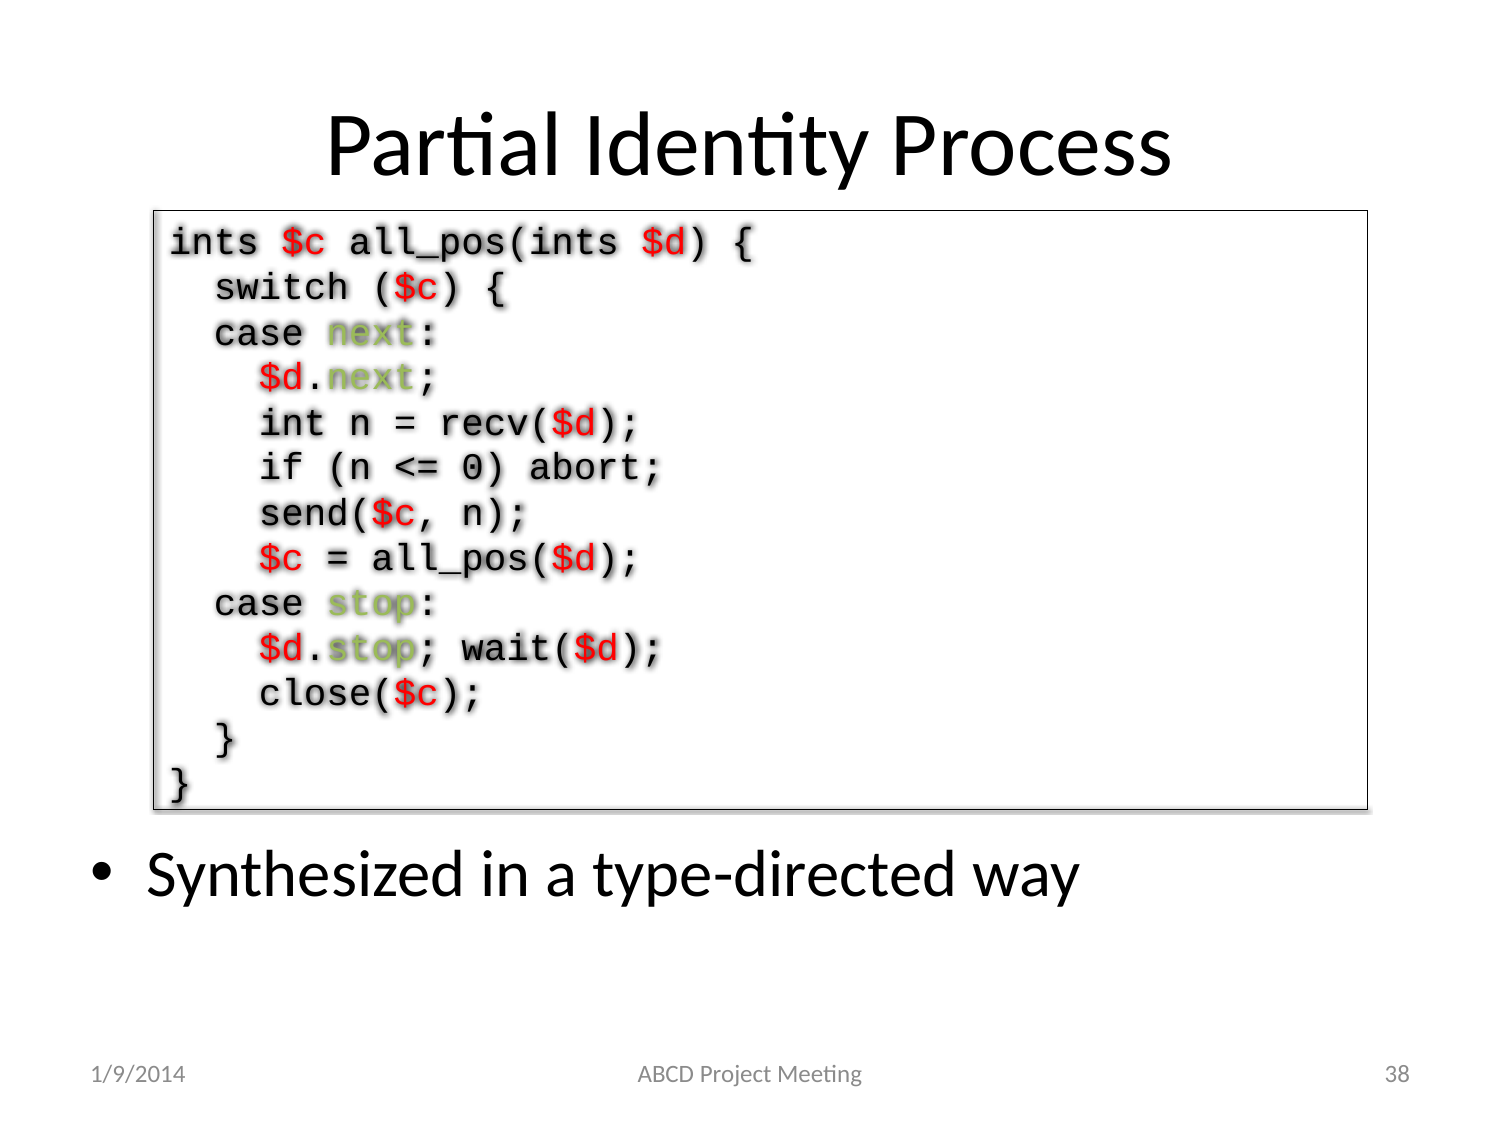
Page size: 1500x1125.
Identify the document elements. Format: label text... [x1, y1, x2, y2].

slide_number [75, 1042, 425, 1103]
title Partial Identity Process [75, 45, 1425, 233]
slide_number 38 [1074, 1042, 1425, 1103]
footer ABCD Project Meeting [512, 1042, 988, 1103]
list Synthesized in a type-directed way [75, 262, 1425, 1005]
text_box ints $c all_pos(ints $d) { switch ($c) { case next: $d.next; int n = recv($d); if (n <= 0) abort; send($c, n); $c = all_pos($d); case stop: $d.stop; wait($d); close($c); } } [153, 210, 1368, 810]
